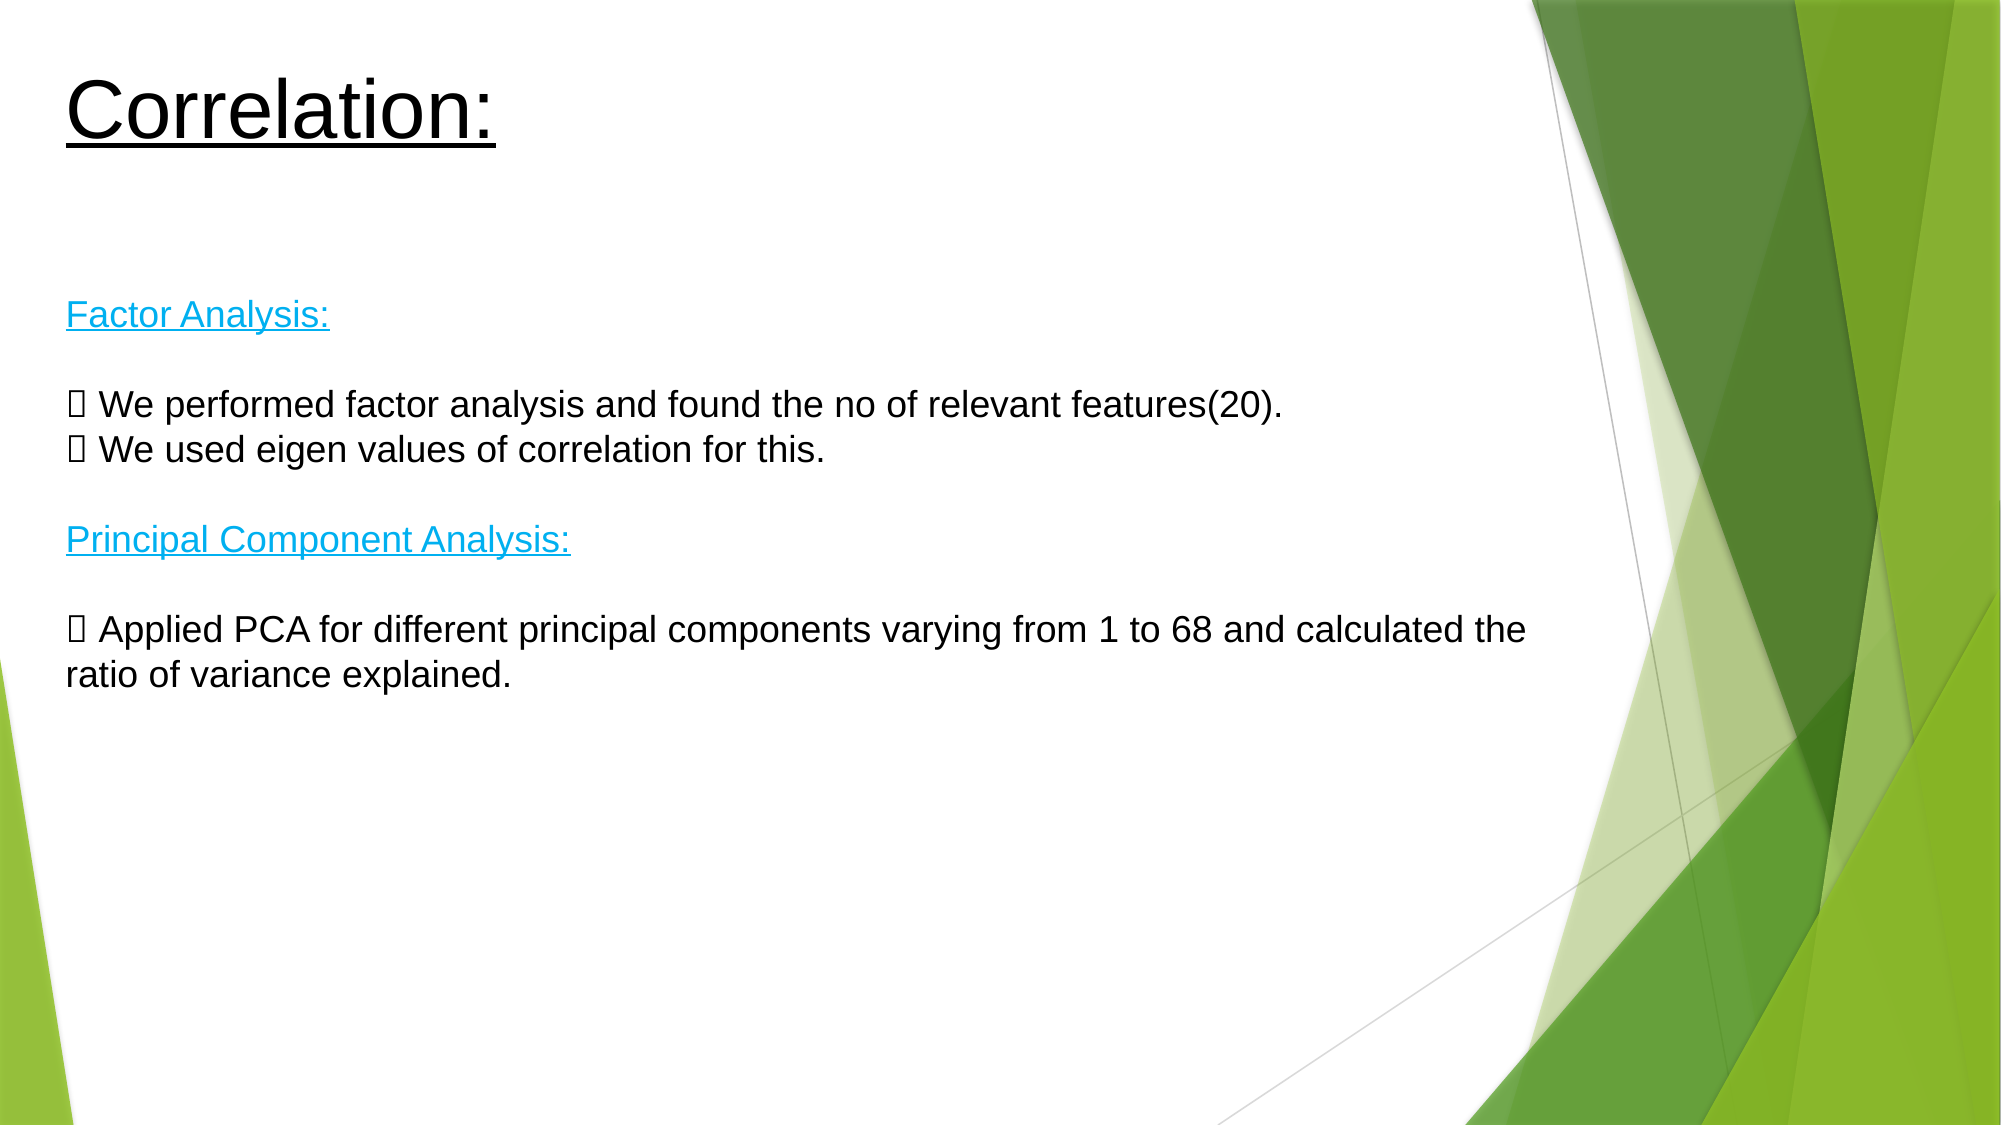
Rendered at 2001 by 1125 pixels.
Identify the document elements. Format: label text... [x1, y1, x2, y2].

text_box Correlation: [50, 47, 1383, 163]
text_box Factor Analysis:  We performed factor analysis and found the no of relevant features(20).  We used eigen values of correlation for this. Principal Component Analysis:  Applied PCA for different principal components varying from 1 to 68 and calculated the ratio of variance explained. [50, 282, 1598, 837]
